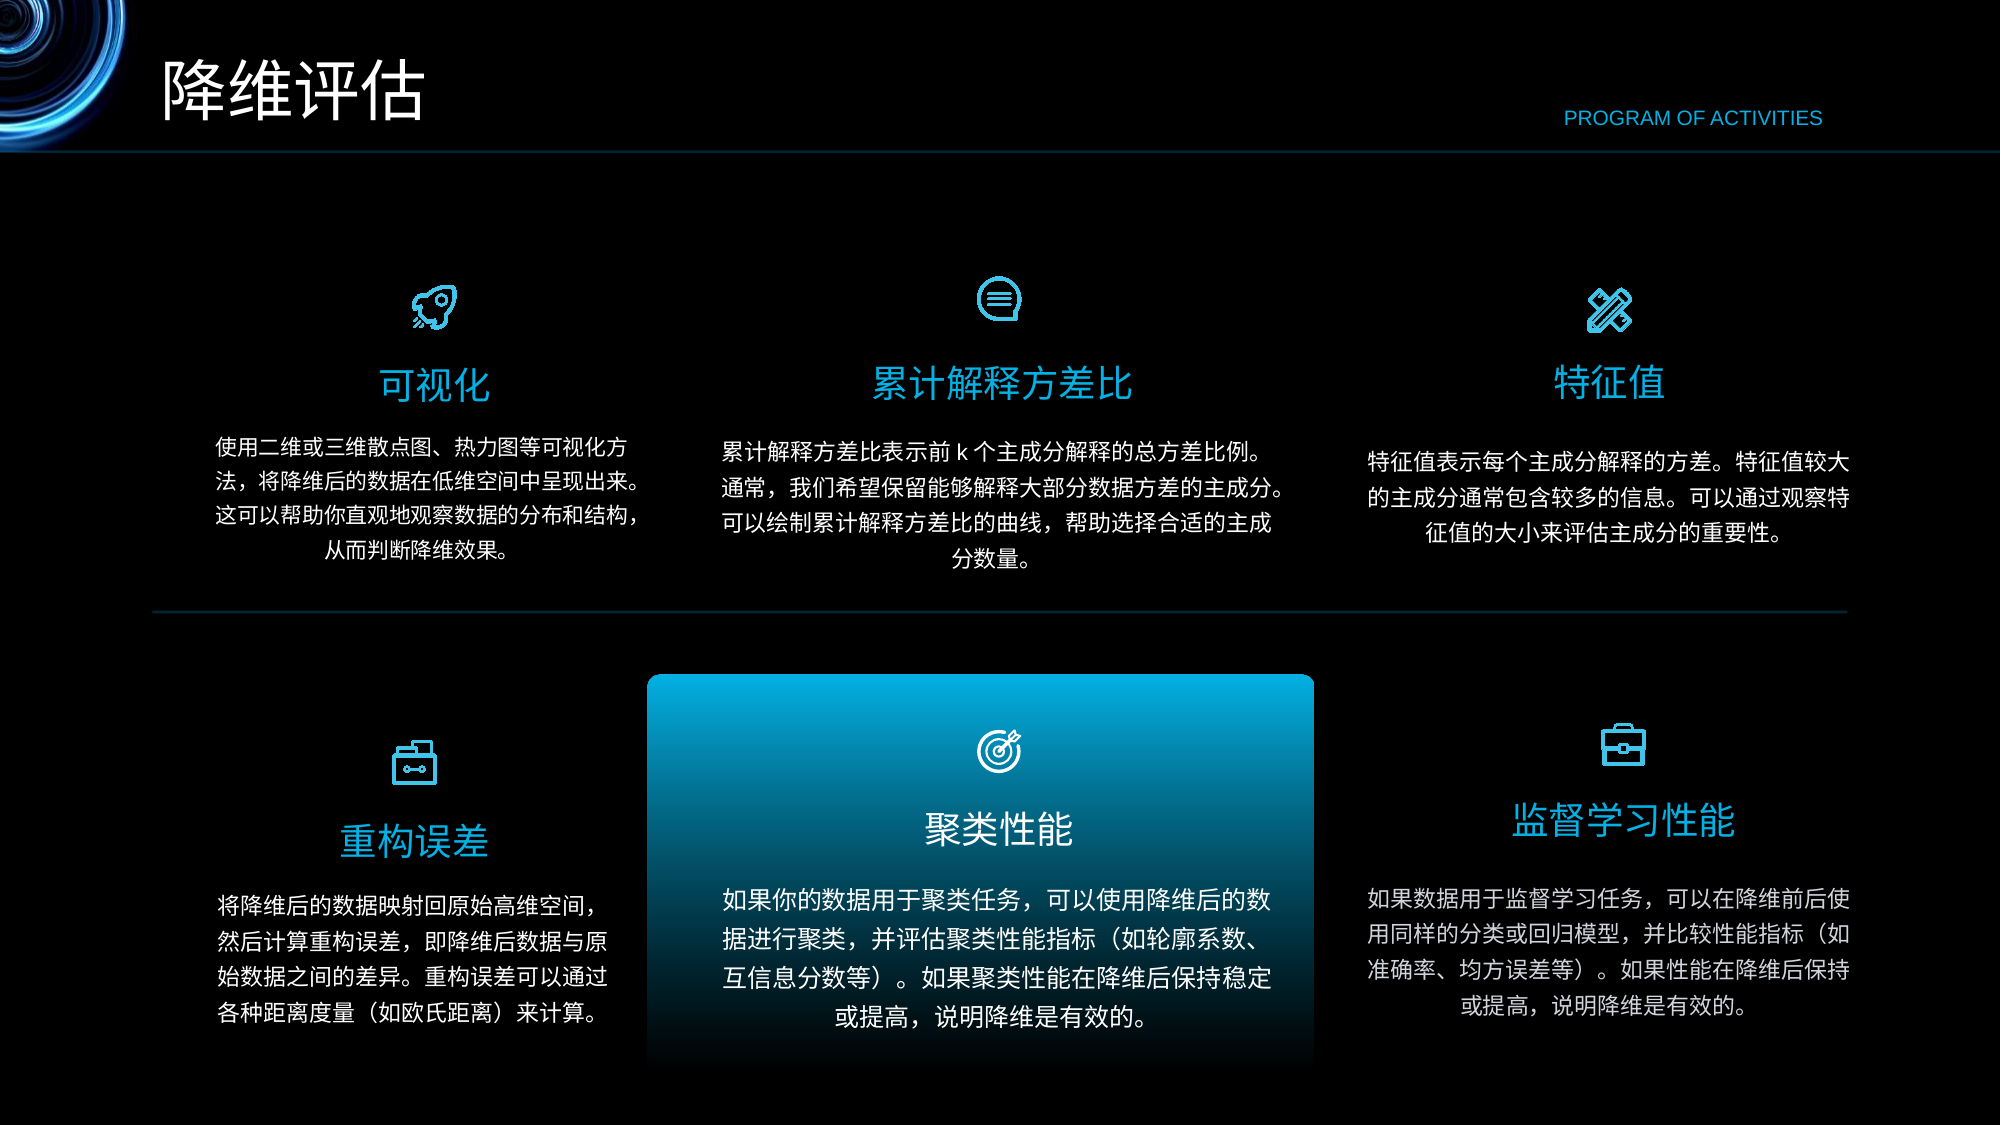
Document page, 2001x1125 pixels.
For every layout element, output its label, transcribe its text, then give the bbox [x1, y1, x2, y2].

text_box 累计解释方差比表示前k个主成分解释的总方差比例。通常，我们希望保留能够解释大部分数据方差的主成分。可以绘制累计解释方差比的曲线，帮助选择合适的主成分数量。 [701, 421, 1293, 580]
text_box 重构误差 [293, 810, 536, 871]
text_box 将降维后的数据映射回原始高维空间，然后计算重构误差，即降维后数据与原始数据之间的差异。重构误差可以通过各种距离度量（如欧氏距离）来计算。 [196, 875, 631, 1034]
text_box [977, 276, 1022, 321]
text_box 如果你的数据用于聚类任务，可以使用降维后的数据进行聚类，并评估聚类性能指标（如轮廓系数、互信息分数等）。如果聚类性能在降维后保持稳定或提高，说明降维是有效的。 [701, 868, 1293, 1040]
picture [0, 0, 137, 151]
text_box 特征值 [1488, 351, 1731, 412]
text_box [392, 740, 437, 785]
text_box 如果数据用于监督学习任务，可以在降维前后使用同样的分类或回归模型，并比较性能指标（如准确率、均方误差等）。如果性能在降维后保持或提高，说明降维是有效的。 [1350, 868, 1869, 1027]
text_box [412, 285, 457, 330]
text_box [1601, 723, 1646, 766]
text_box [985, 729, 1022, 765]
text_box 聚类性能 [878, 799, 1121, 859]
text_box 降维评估 [145, 41, 933, 137]
text_box PROGRAM OF ACTIVITIES [1502, 96, 1885, 137]
text_box [977, 729, 1021, 774]
text_box 可视化 [312, 354, 556, 415]
text_box [1587, 287, 1632, 333]
text_box 累计解释方差比 [839, 352, 1166, 413]
text_box 使用二维或三维散点图、热力图等可视化方法，将降维后的数据在低维空间中呈现出来。这可以帮助你直观地观察数据的分布和结构，从而判断降维效果。 [196, 418, 648, 570]
text_box 监督学习性能 [1480, 789, 1767, 850]
text_box [646, 673, 1315, 1074]
text_box 特征值表示每个主成分解释的方差。特征值较大的主成分通常包含较多的信息。可以通过观察特征值的大小来评估主成分的重要性。 [1350, 431, 1869, 554]
